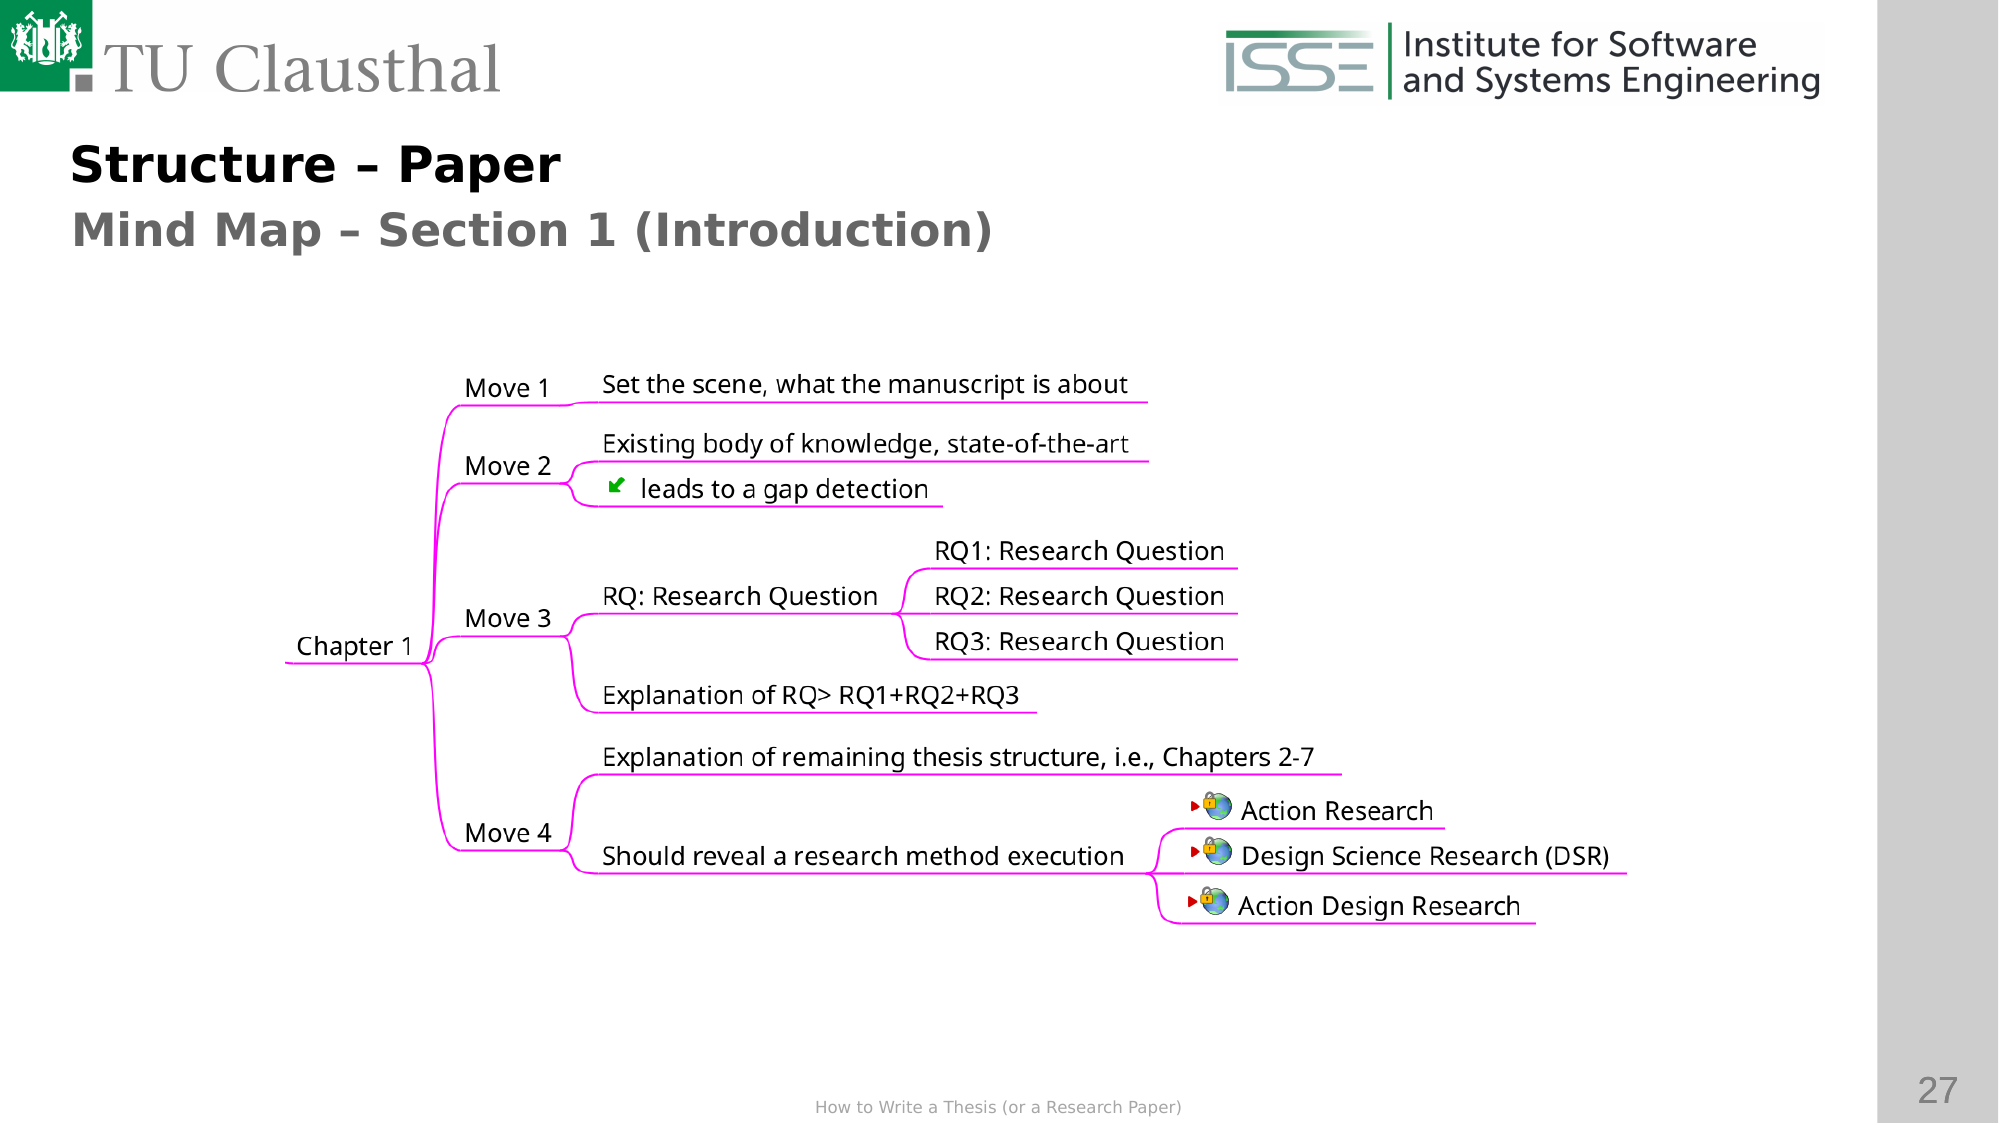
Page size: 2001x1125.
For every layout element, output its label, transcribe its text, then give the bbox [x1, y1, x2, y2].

picture [285, 354, 1654, 945]
text_box Structure – Paper [55, 125, 1817, 206]
picture [0, 0, 500, 92]
picture [1218, 22, 1825, 106]
text_box Mind Map – Section 1 (Introduction) [70, 188, 1769, 269]
